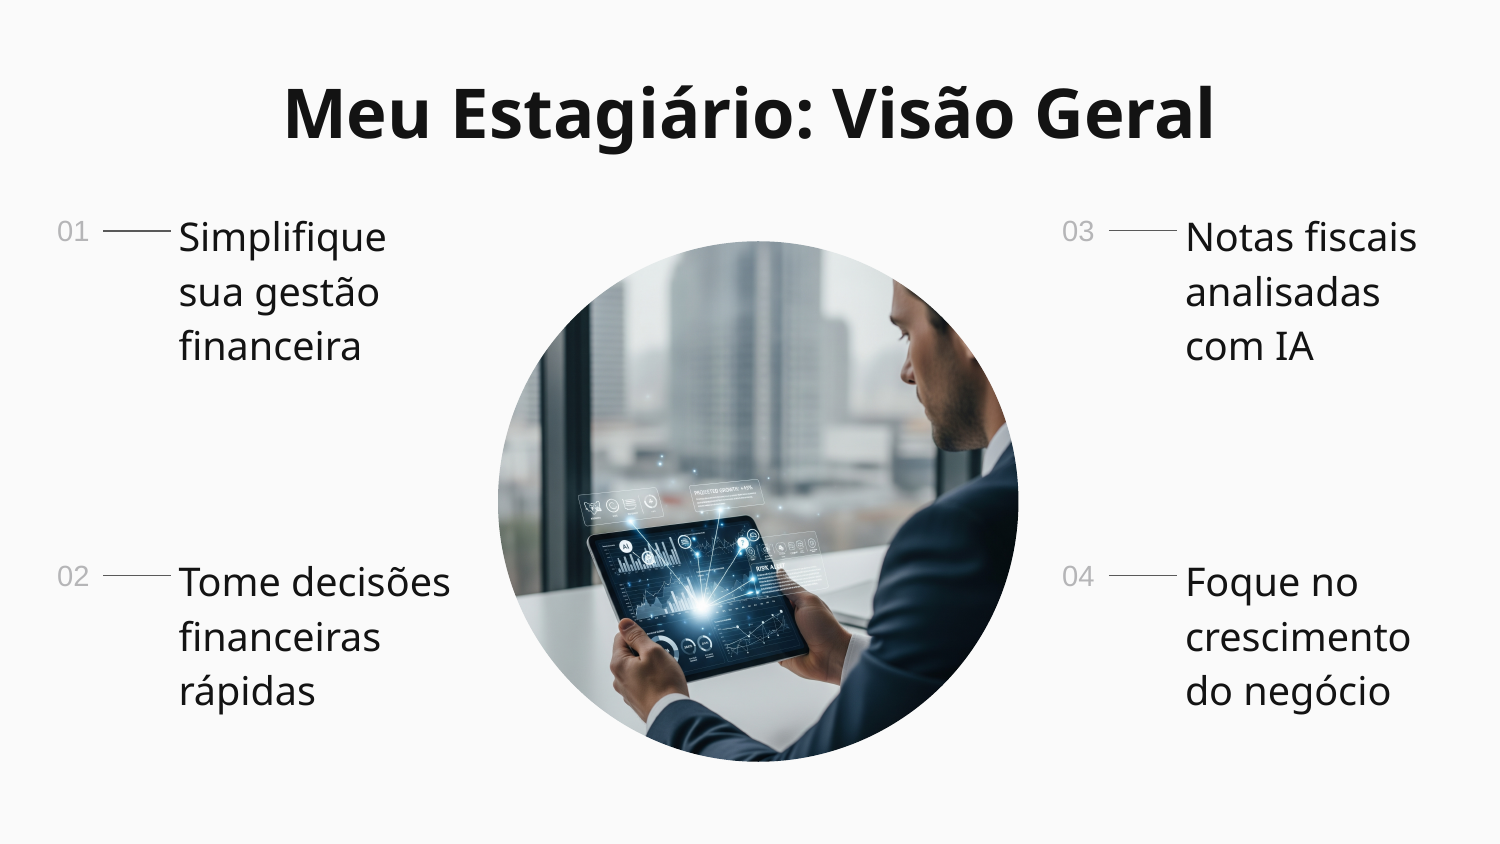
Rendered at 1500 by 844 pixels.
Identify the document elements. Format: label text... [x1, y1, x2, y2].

list Foque no crescimento do negócio [1185, 550, 1458, 803]
list Tome decisões financeiras rápidas [178, 550, 452, 803]
picture [497, 240, 1019, 762]
list Simplifique sua gestão financeira [178, 205, 452, 458]
title Meu Estagiário: Visão Geral [41, 41, 1458, 182]
list Notas fiscais analisadas com IA [1185, 205, 1458, 458]
